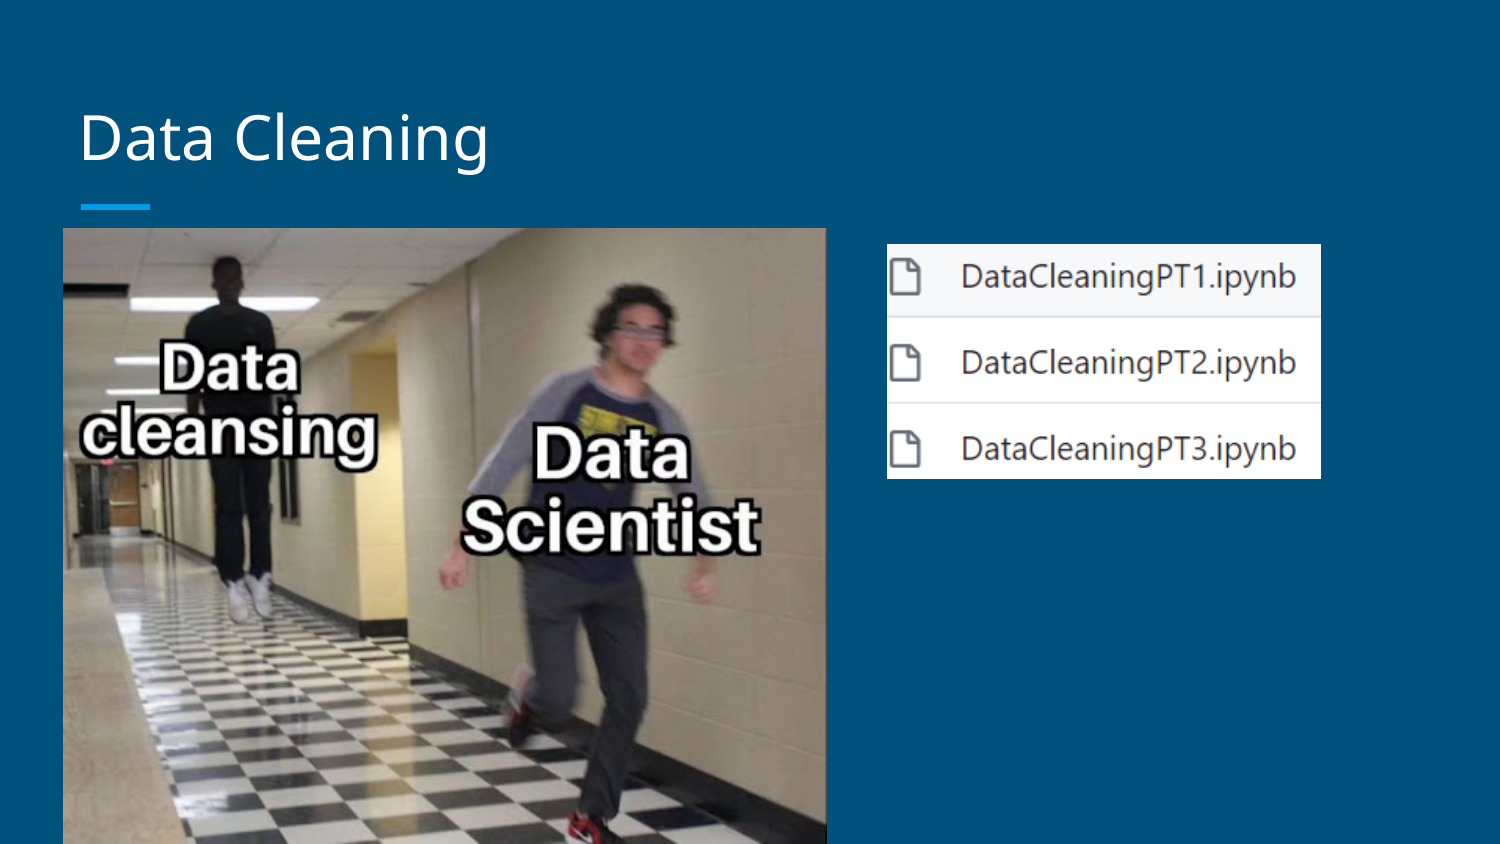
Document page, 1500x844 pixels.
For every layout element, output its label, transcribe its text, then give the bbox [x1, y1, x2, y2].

picture [888, 245, 1320, 478]
title Data Cleaning [63, 75, 1437, 188]
picture [64, 229, 826, 844]
